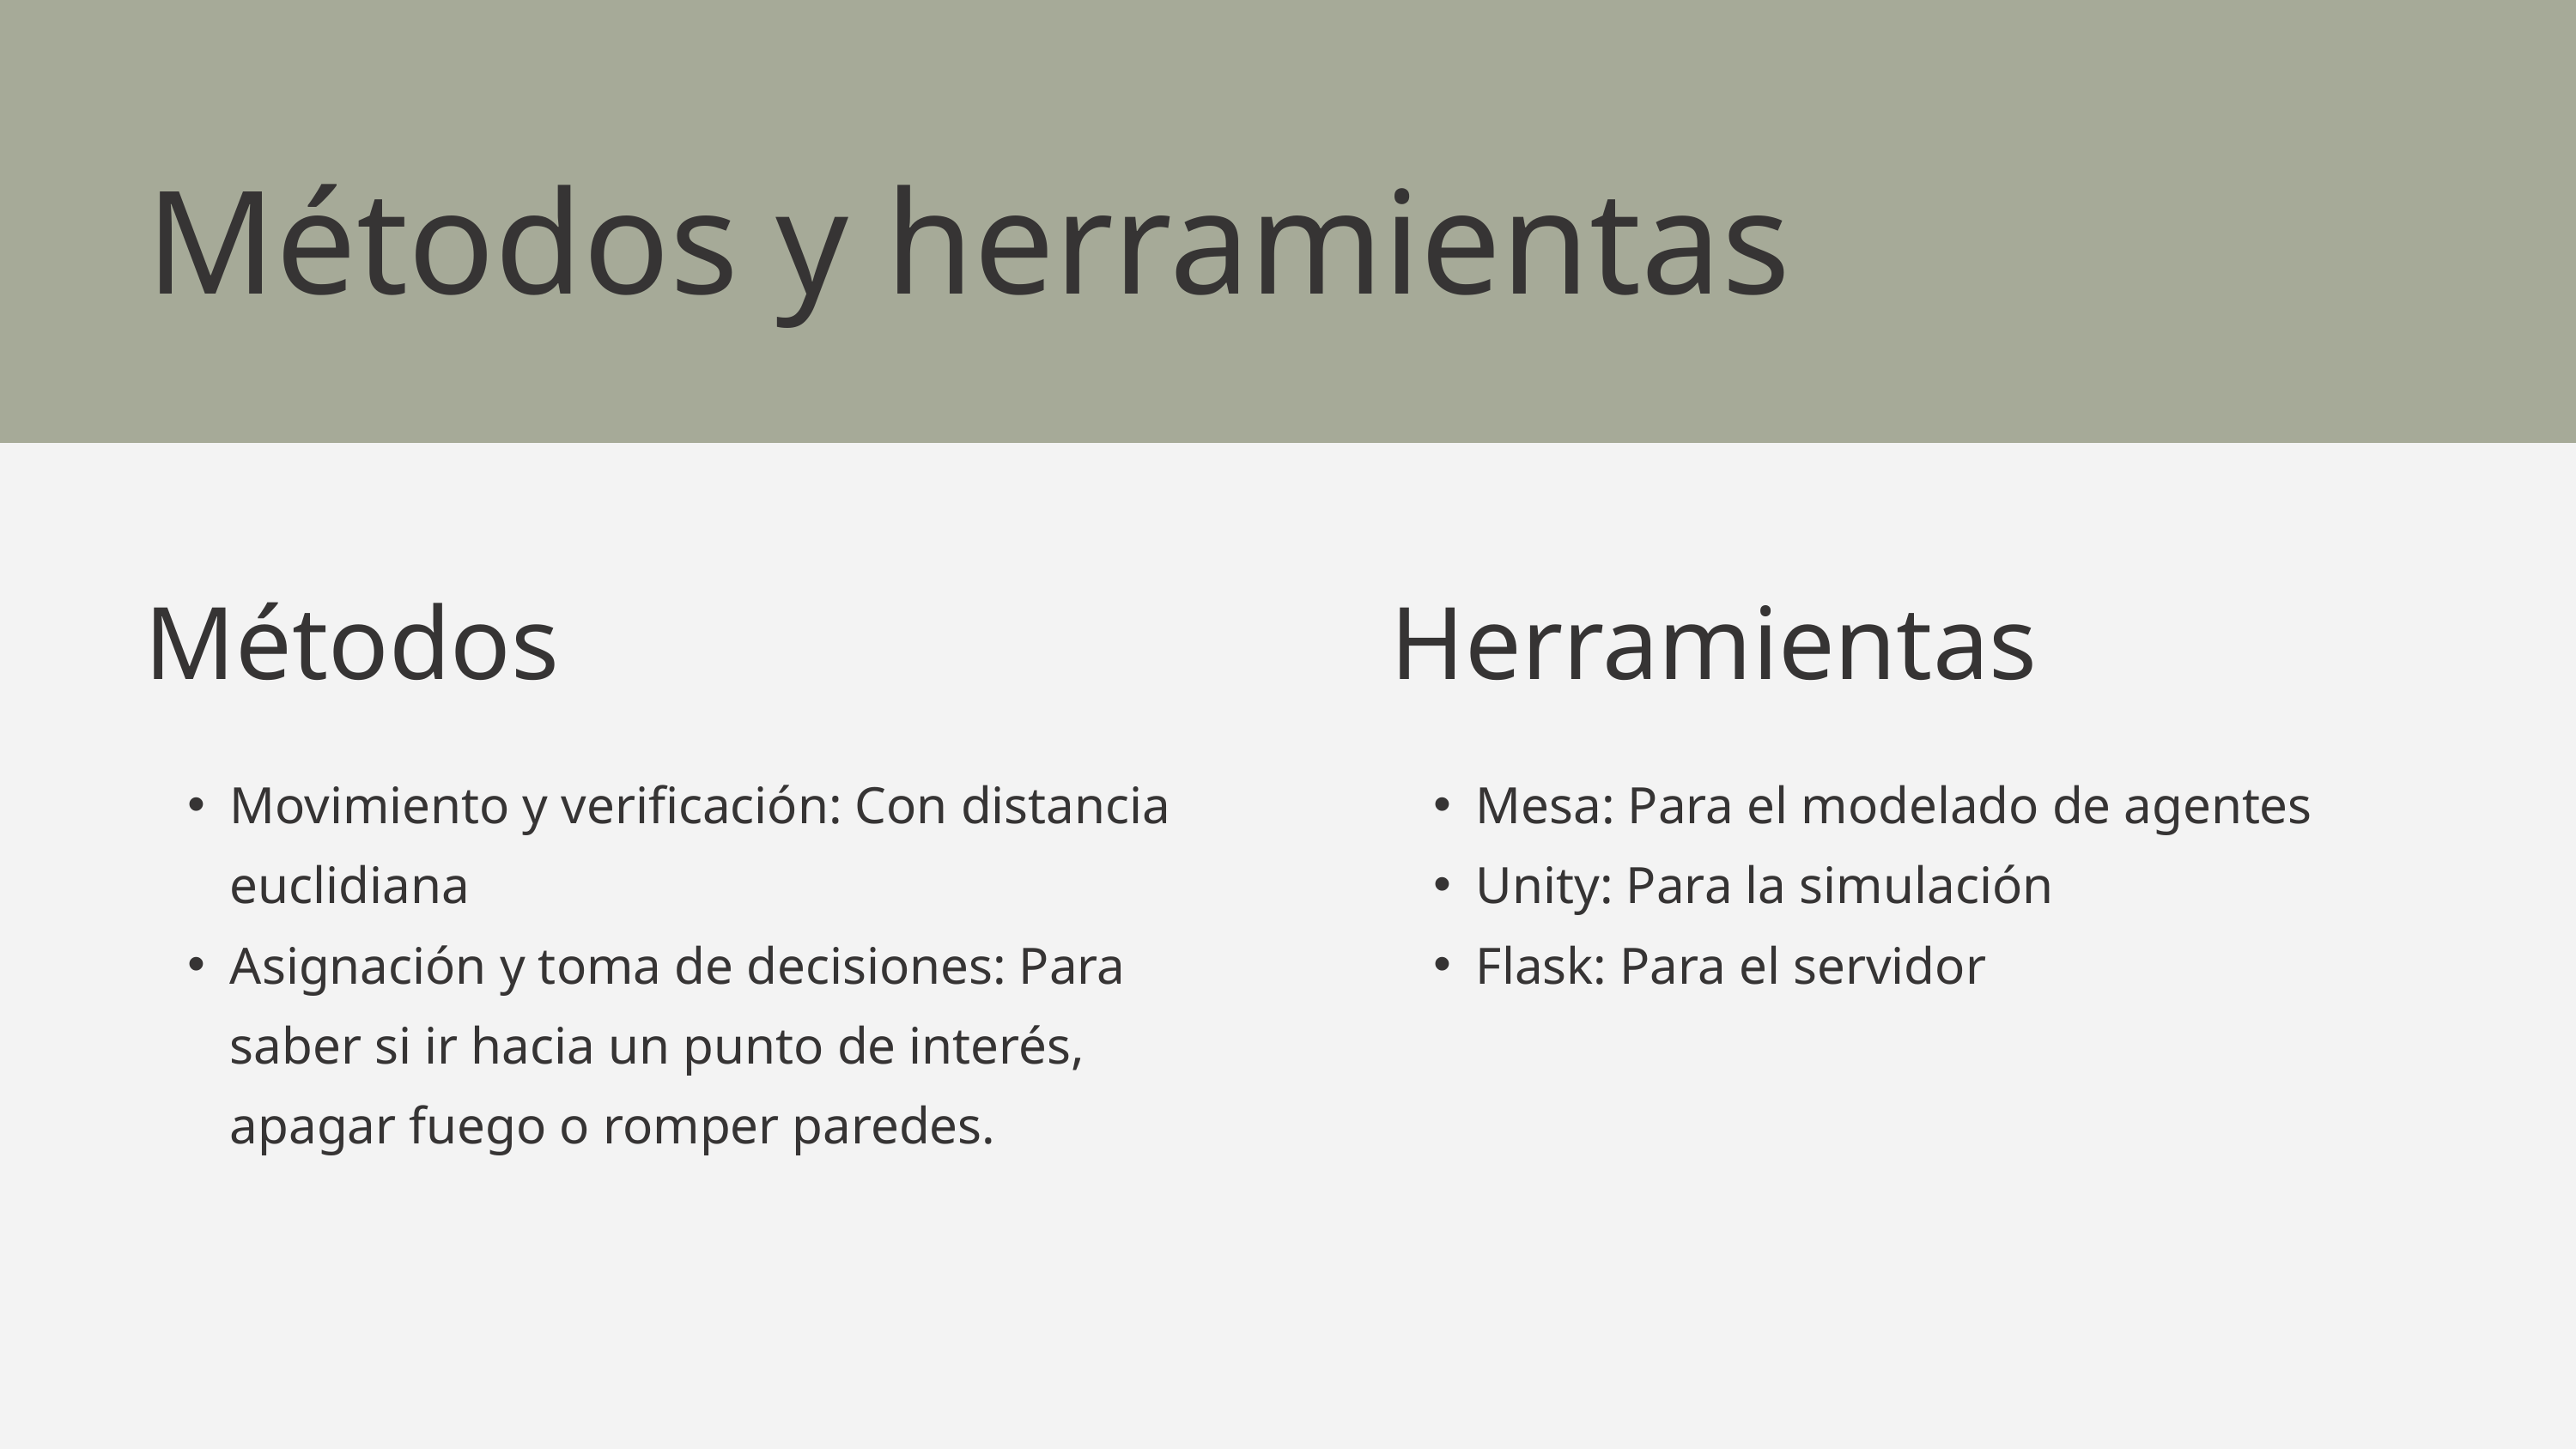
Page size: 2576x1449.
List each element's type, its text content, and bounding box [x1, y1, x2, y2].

text_box Métodos [144, 559, 1186, 700]
text_box Mesa: Para el modelado de agentes Unity: Para la simulación Flask: Para el servidor [1390, 753, 2432, 994]
text_box Herramientas [1390, 559, 2432, 700]
text_box Movimiento y verificación: Con distancia euclidiana Asignación y toma de decisiones: Para saber si ir hacia un punto de interés, apagar fuego o romper paredes. [144, 753, 1186, 1155]
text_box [0, 0, 2576, 443]
